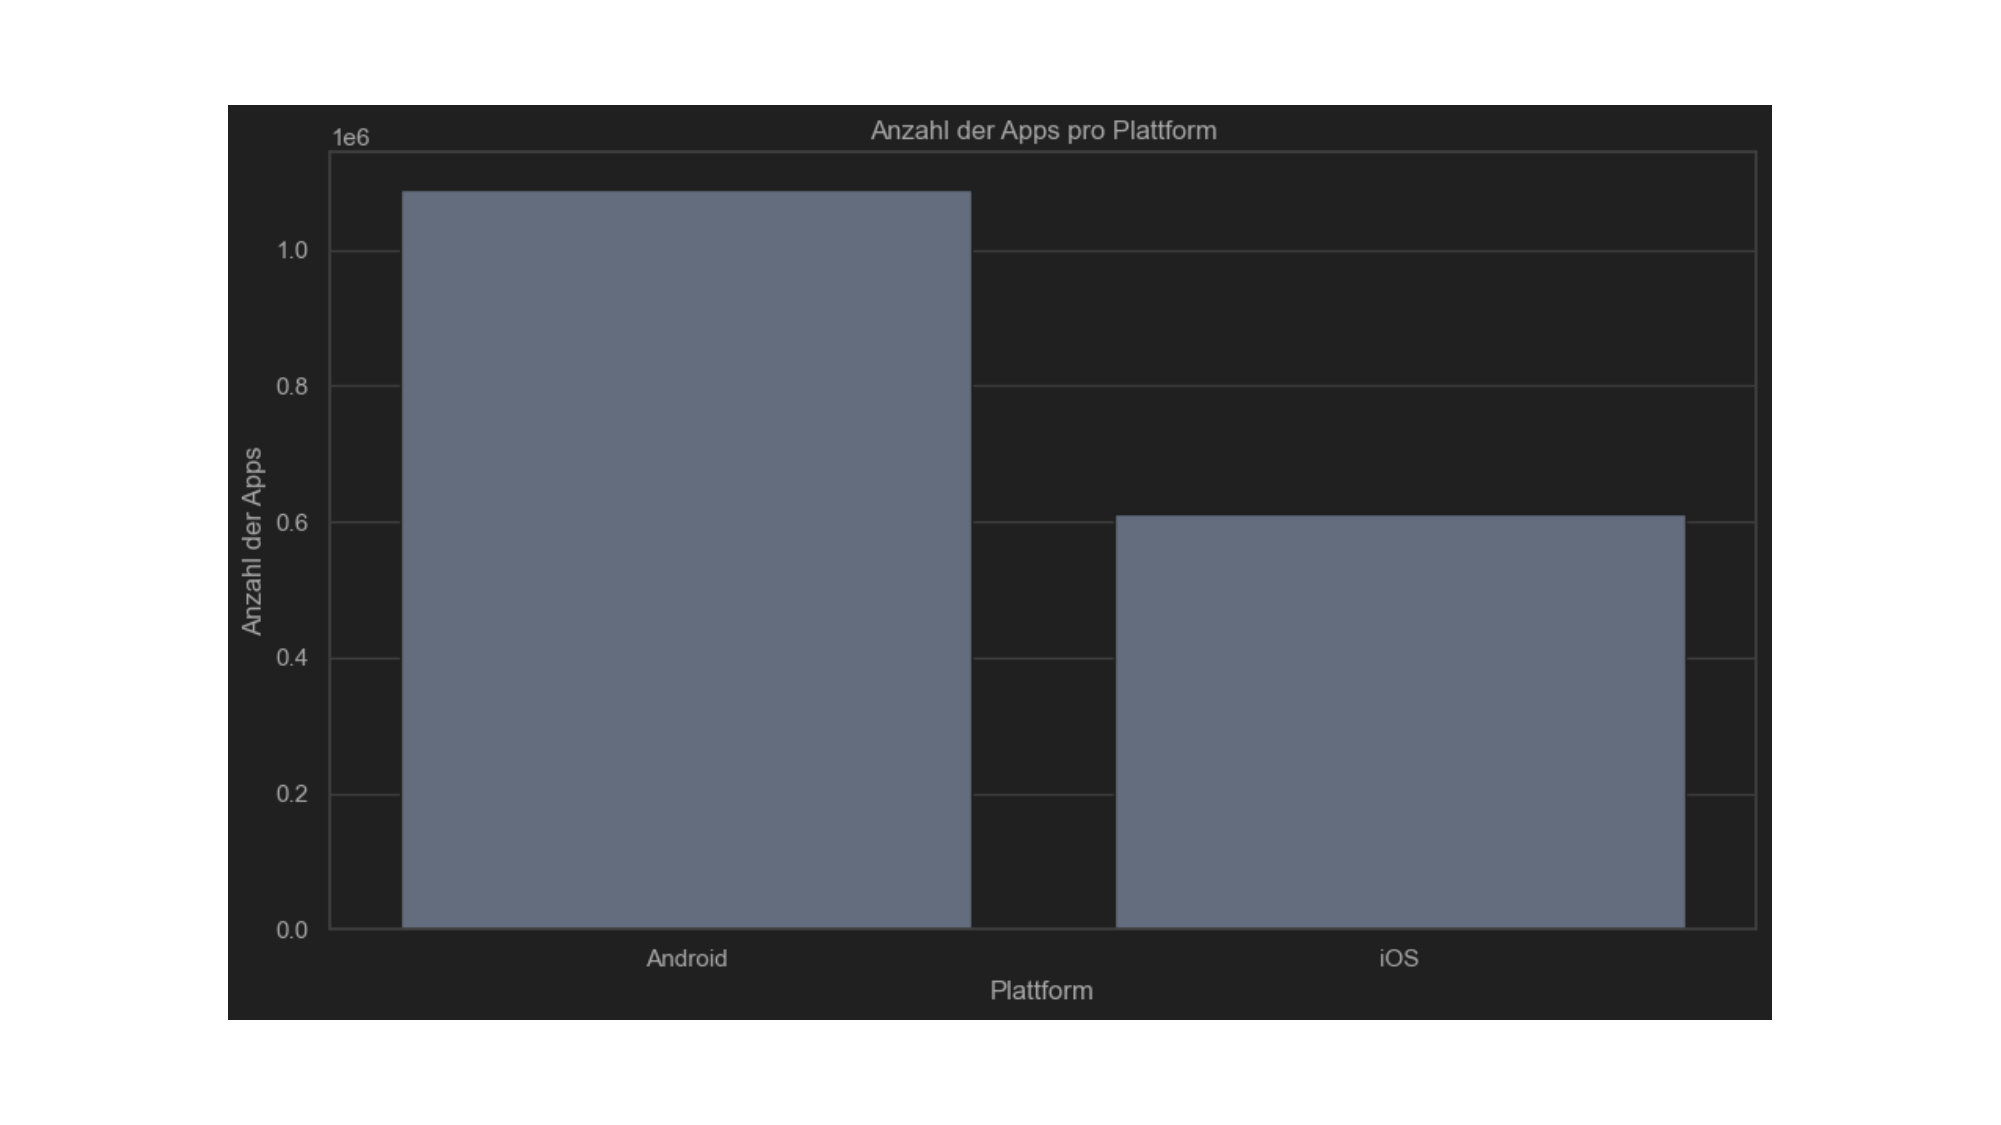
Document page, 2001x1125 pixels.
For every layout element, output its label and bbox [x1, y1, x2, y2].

picture [228, 104, 1772, 1020]
